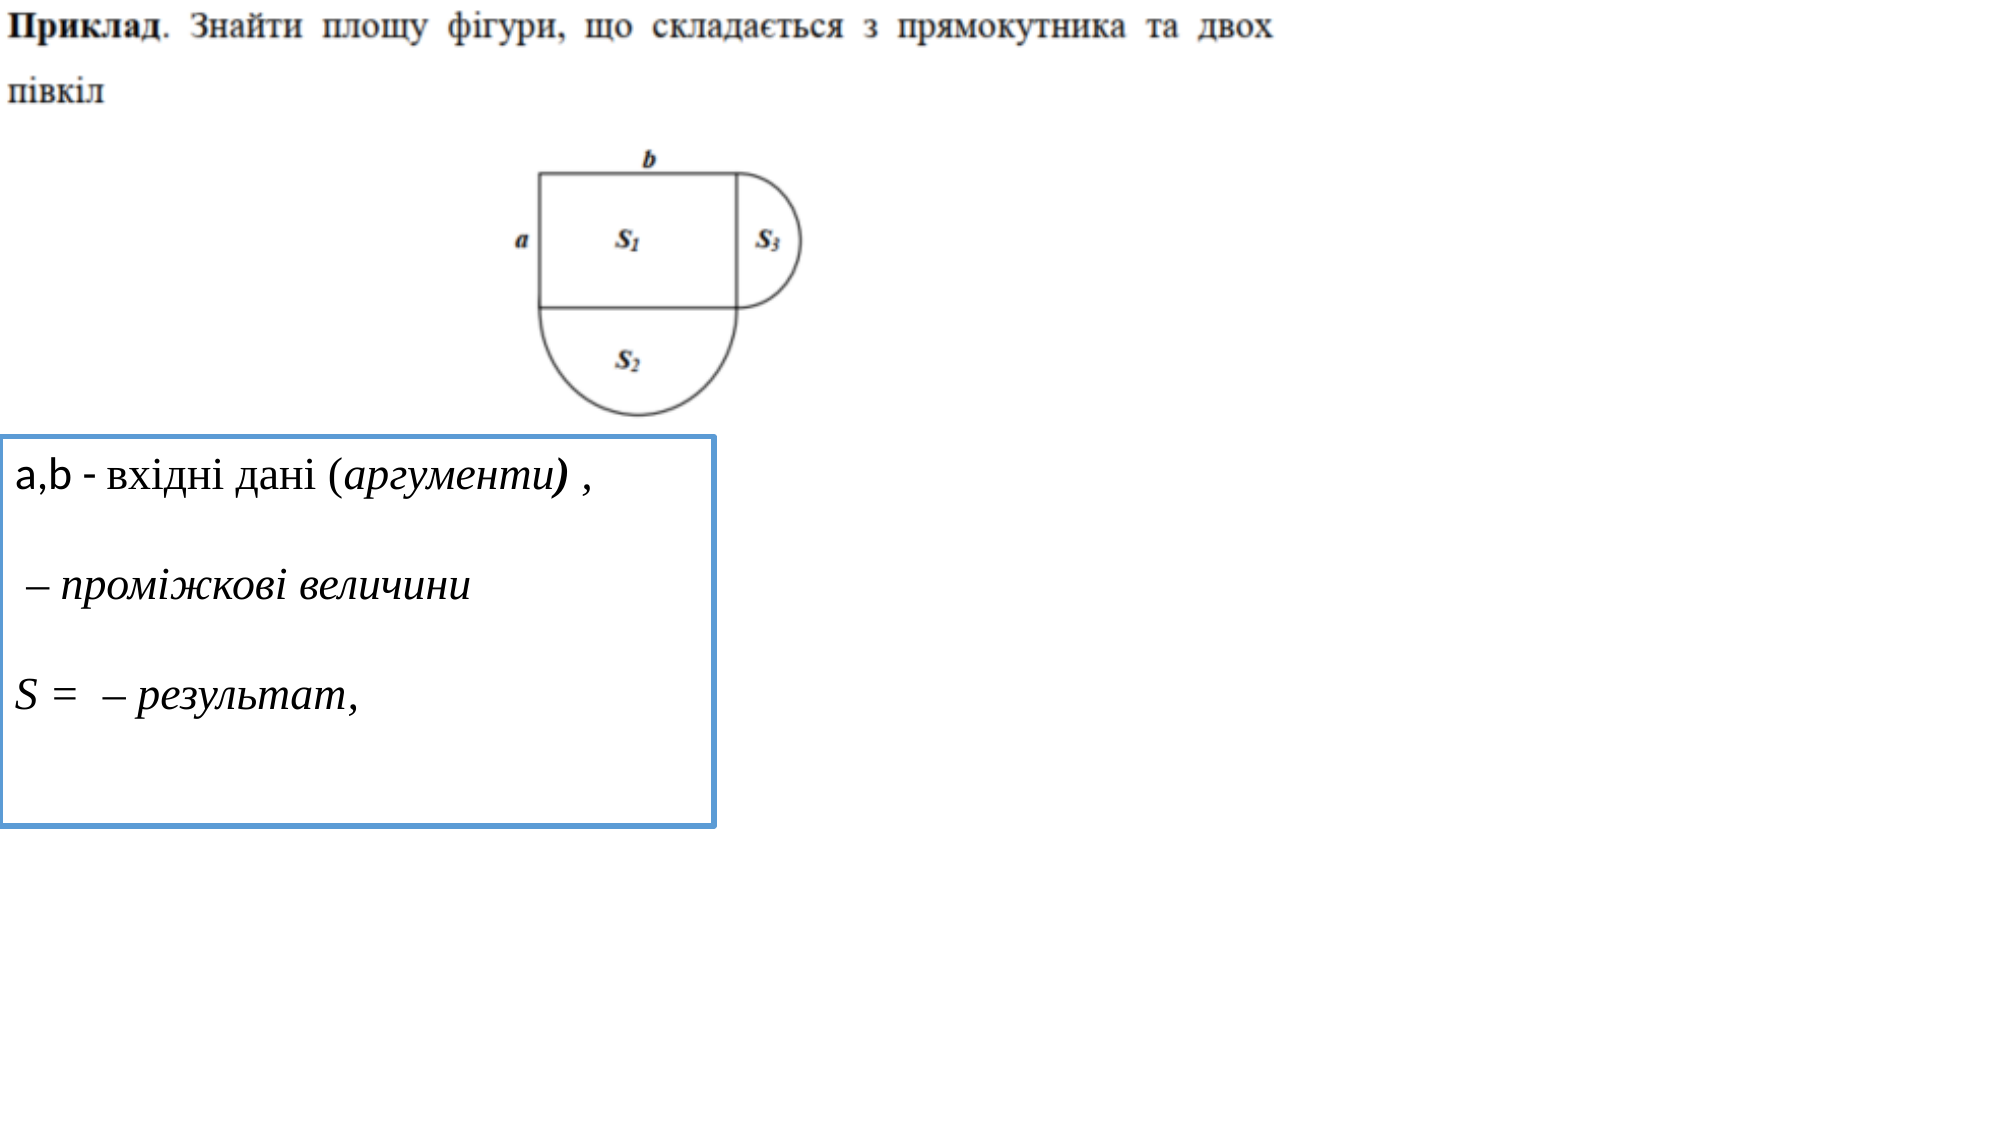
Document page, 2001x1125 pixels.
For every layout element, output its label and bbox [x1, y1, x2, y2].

picture [0, 0, 1290, 421]
